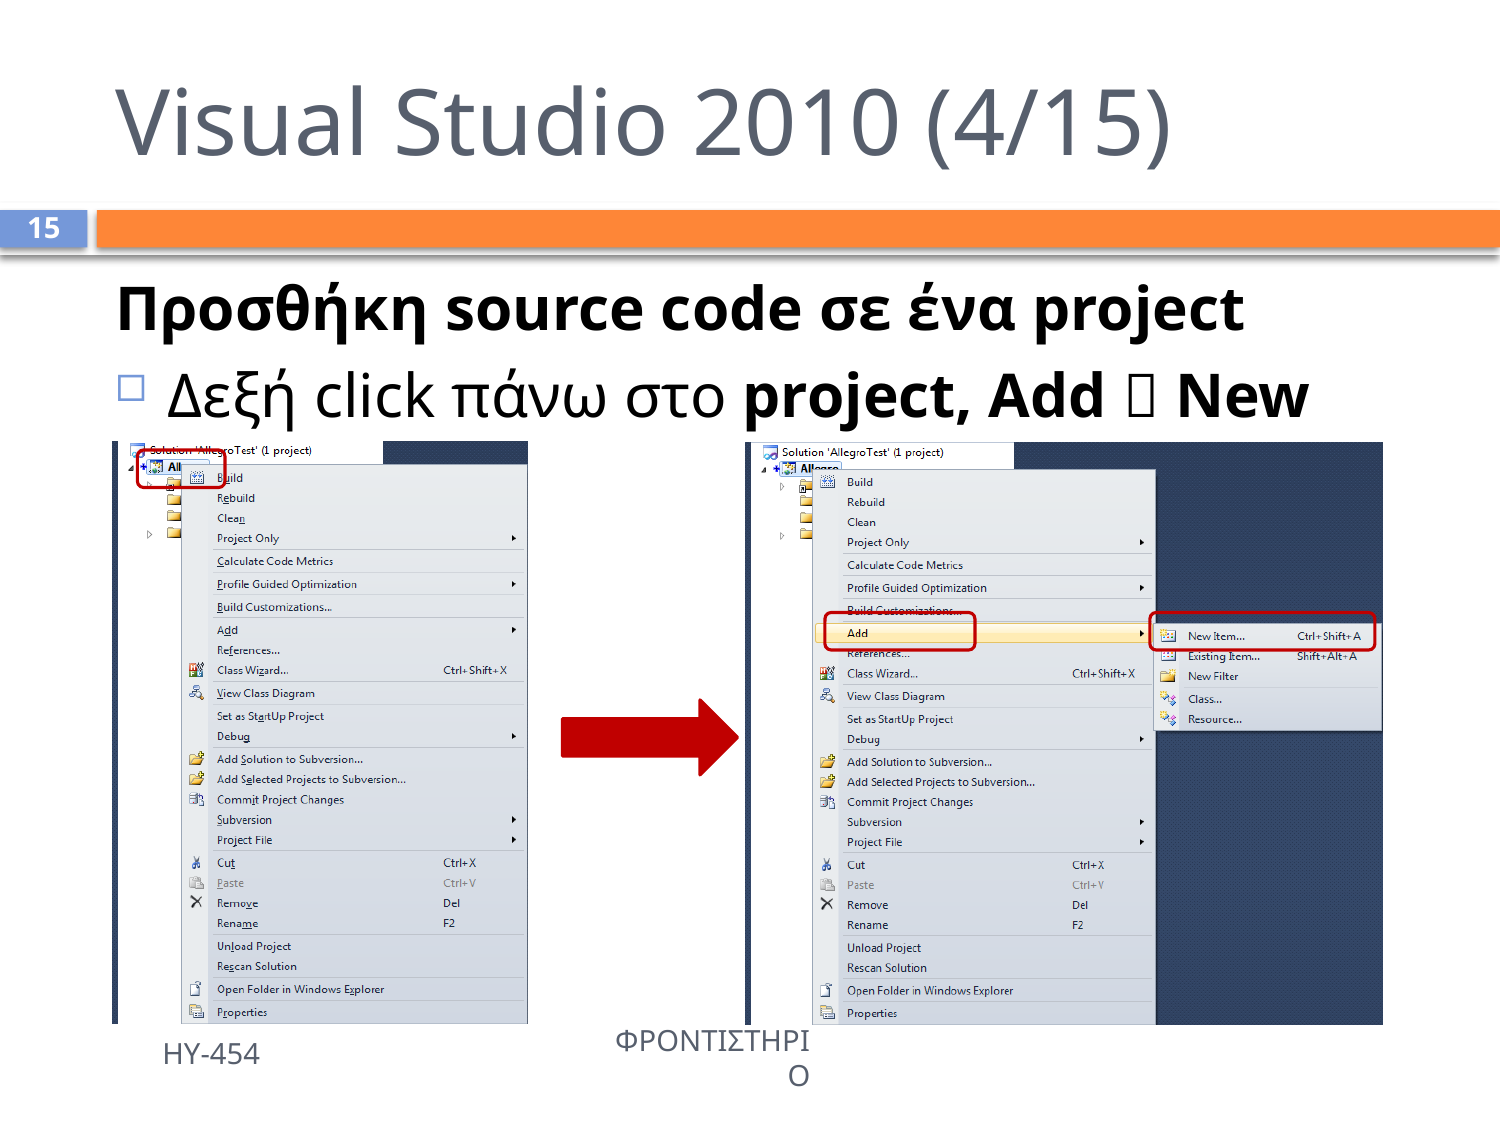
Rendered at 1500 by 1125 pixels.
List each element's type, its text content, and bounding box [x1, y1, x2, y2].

list Προσθήκη source code σε ένα project Δεξή click πάνω στο project, Add  New Item [100, 262, 1438, 1000]
slide_number 15 [0, 208, 88, 249]
text_box [560, 698, 738, 777]
picture [744, 442, 1383, 1026]
title Visual Studio 2010 (4/15) [100, 37, 1438, 200]
footer ΗΥ-454 [99, 1024, 275, 1085]
picture [112, 440, 528, 1024]
